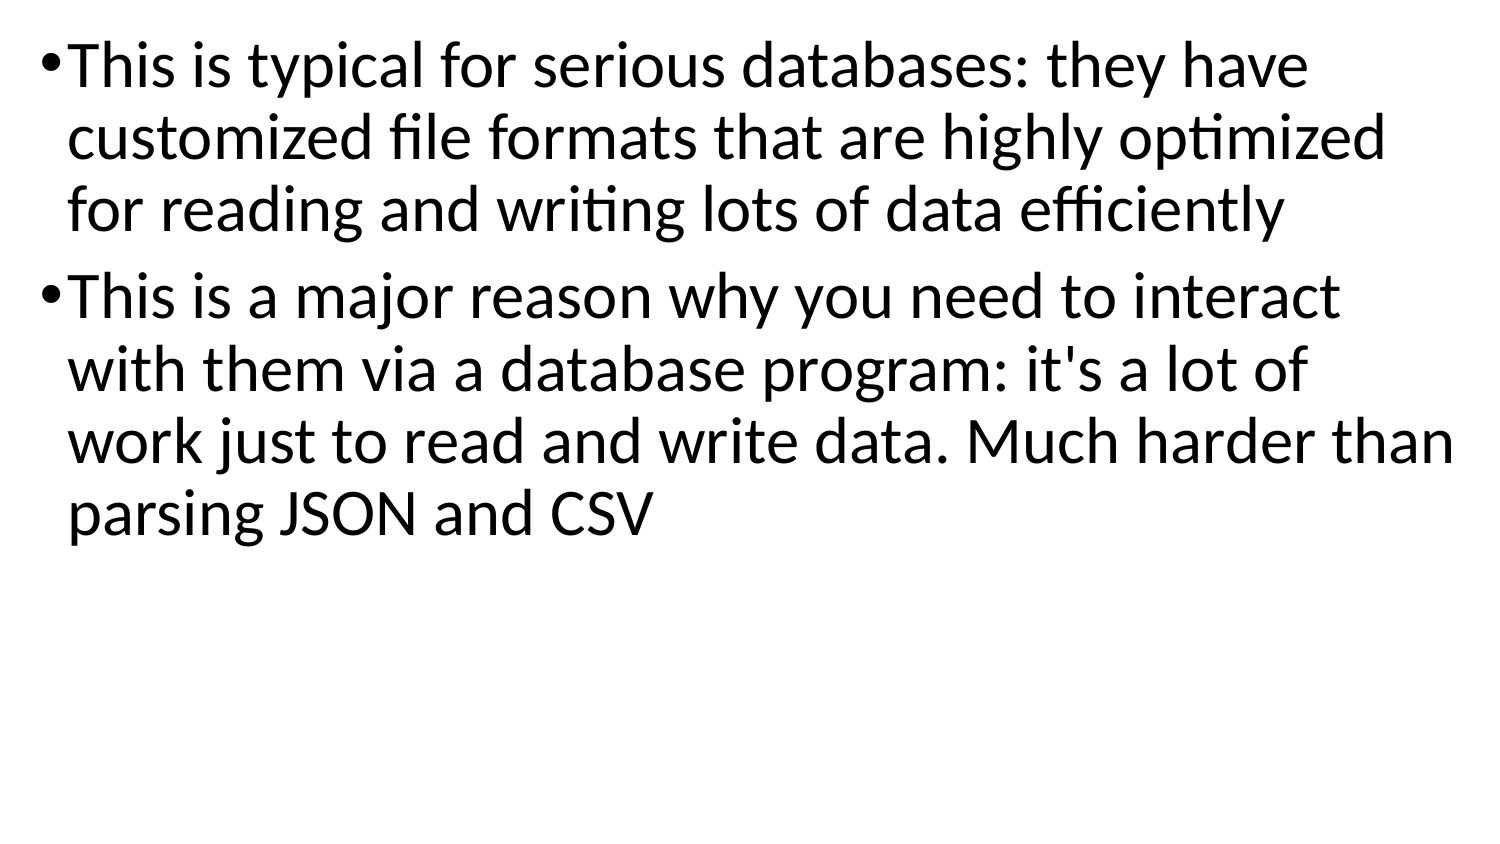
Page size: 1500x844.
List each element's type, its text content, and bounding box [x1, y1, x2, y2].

list This is typical for serious databases: they have customized file formats that are highly optimized for reading and writing lots of data efficiently This is a major reason why you need to interact with them via a database program: it's a lot of work just to read and write data. Much harder than parsing JSON and CSV [24, 22, 1475, 819]
